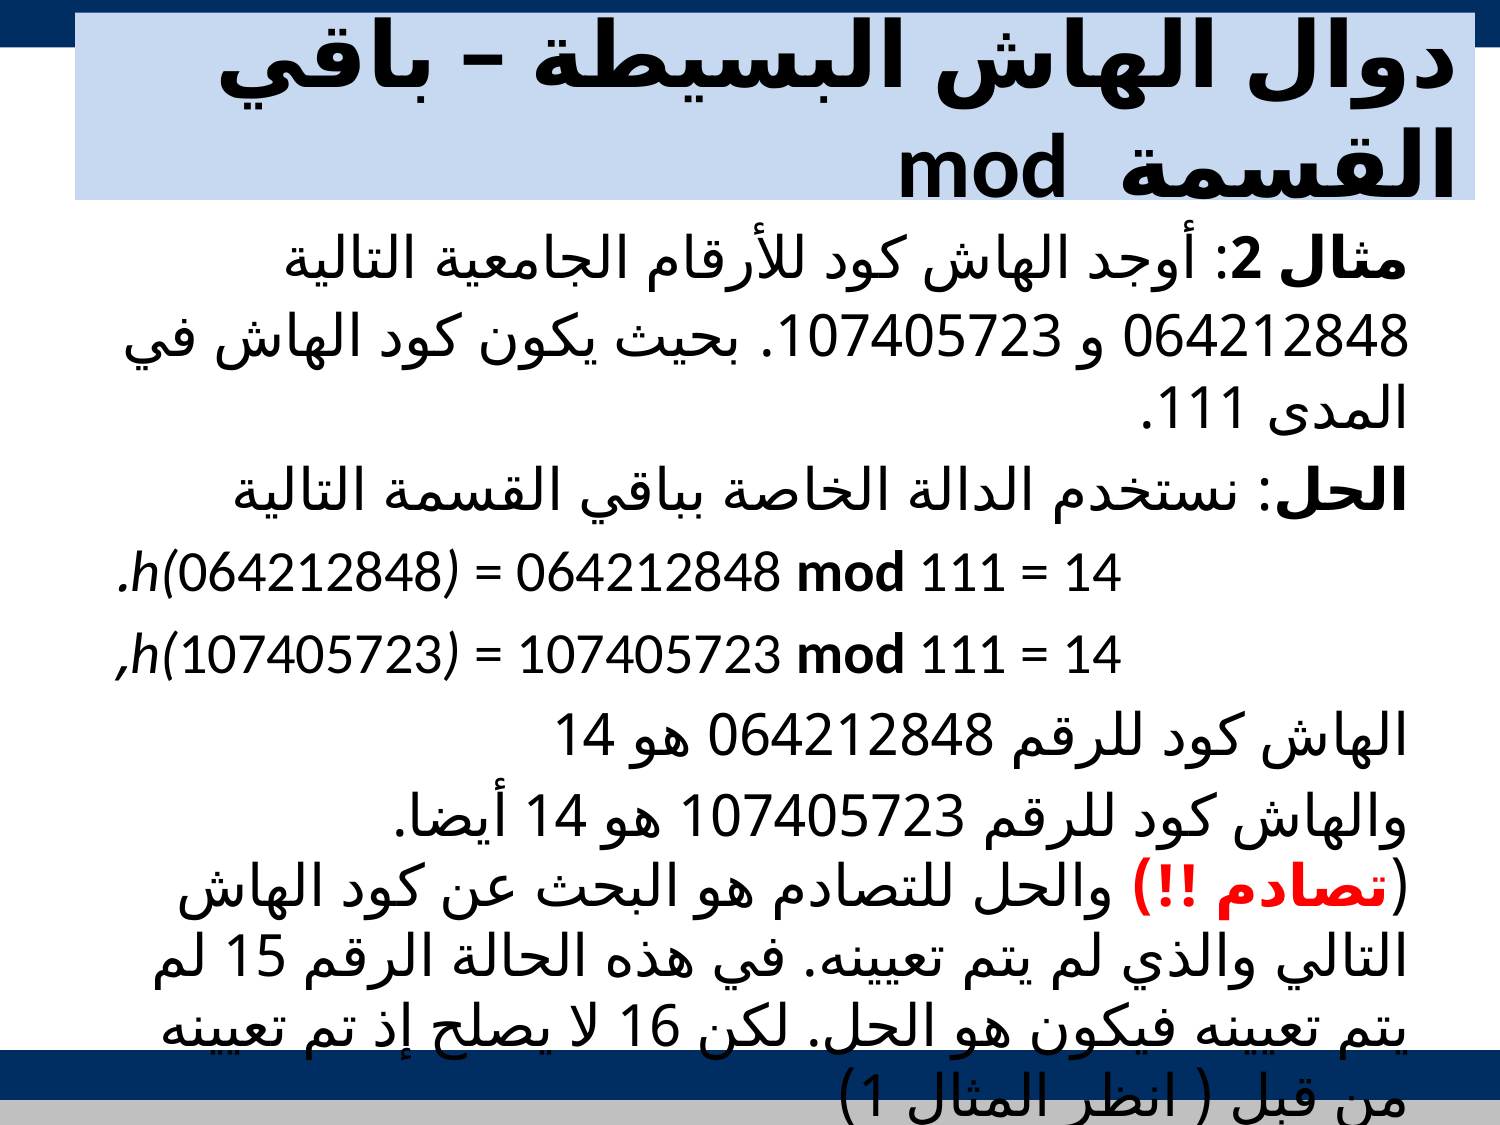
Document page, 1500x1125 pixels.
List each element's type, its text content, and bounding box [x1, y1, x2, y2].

title دوال الهاش البسيطة – باقي القسمة mod [75, 12, 1475, 200]
list مثال 2: أوجد الهاش كود للأرقام الجامعية التالية 064212848 و 107405723. بحيث يكون كود الهاش في المدى 111. الحل: نستخدم الدالة الخاصة بباقي القسمة التالية h(064212848) = 064212848 mod 111 = 14. h(107405723) = 107405723 mod 111 = 14, الهاش كود للرقم 064212848 هو 14 والهاش كود للرقم 107405723 هو 14 أيضا. (تصادم !!) والحل للتصادم هو البحث عن كود الهاش التالي والذي لم يتم تعيينه. في هذه الحالة الرقم 15 لم يتم تعيينه فيكون هو الحل. لكن 16 لا يصلح إذ تم تعيينه من قبل ( انظر المثال 1) [99, 212, 1425, 1025]
